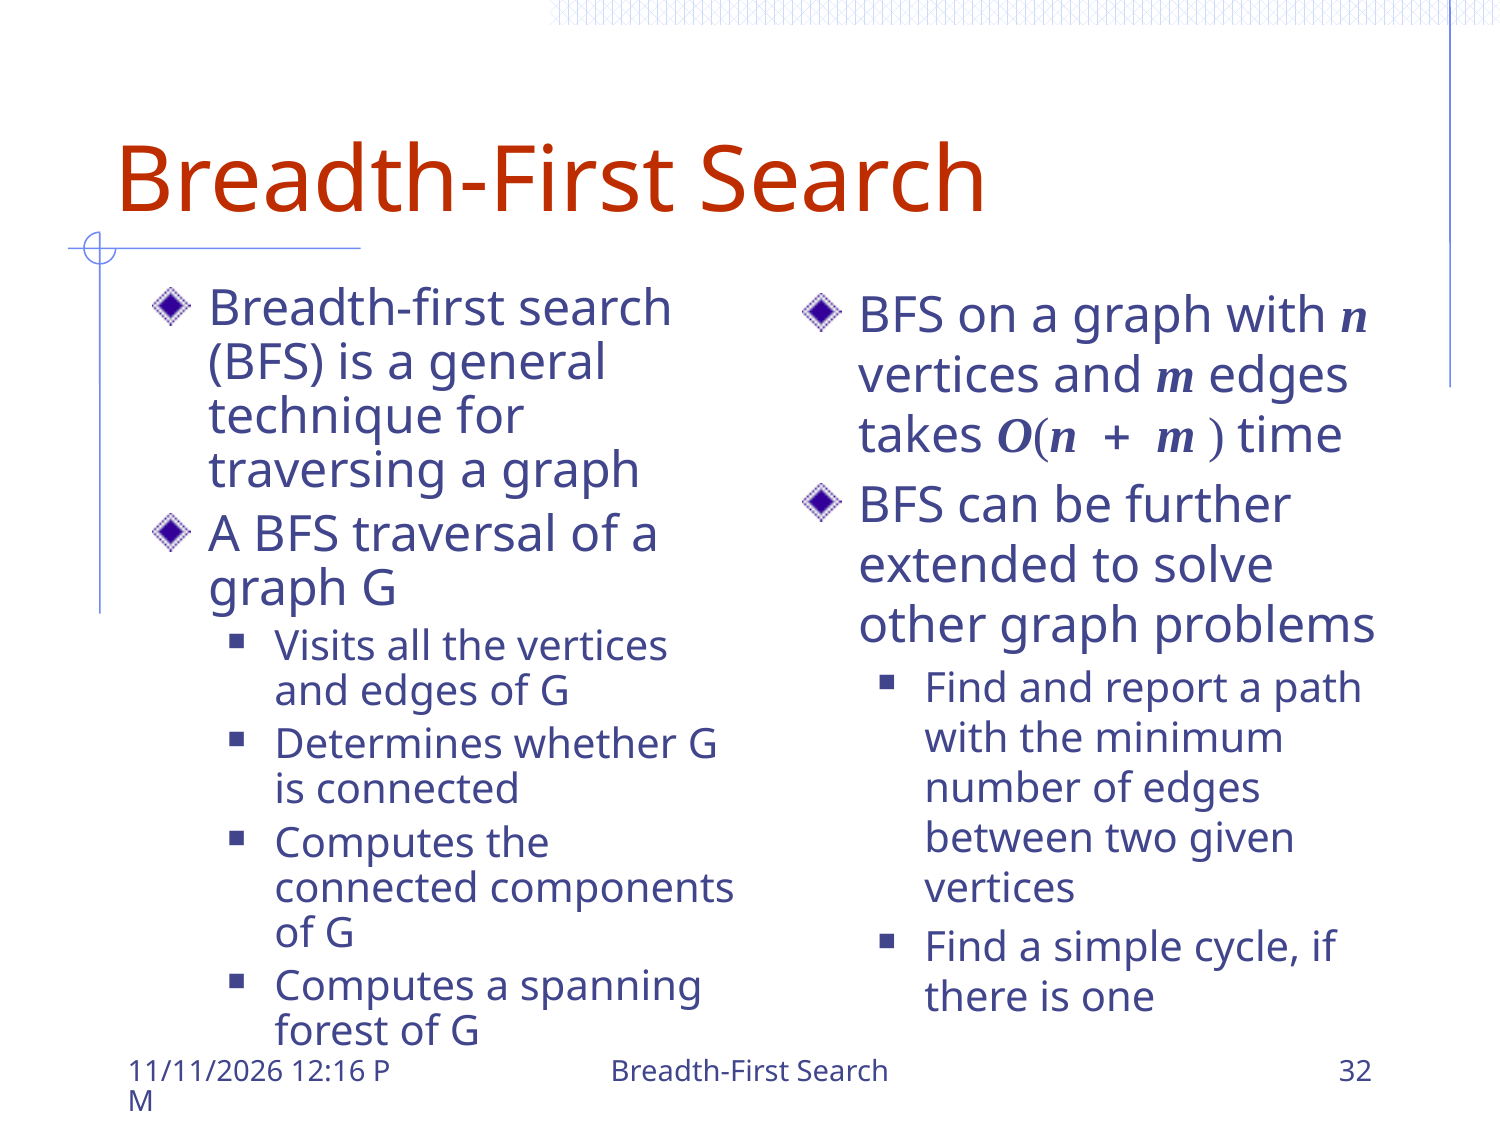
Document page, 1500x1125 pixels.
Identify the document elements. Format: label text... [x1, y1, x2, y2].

title Breadth-First Search [99, 49, 1376, 238]
picture [802, 483, 842, 522]
list BFS on a graph with n vertices and m edges takes O(n + m ) time BFS can be further extended to solve other graph problems Find and report a path with the minimum number of edges between two given vertices Find a simple cycle, if there is one [787, 274, 1413, 1038]
picture [152, 513, 191, 552]
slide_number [112, 1024, 426, 1101]
list Breadth-first search (BFS) is a general technique for traversing a graph A BFS traversal of a graph G Visits all the vertices and edges of G Determines whether G is connected Computes the connected components of G Computes a spanning forest of G [137, 274, 763, 1038]
footer Breadth-First Search [512, 1024, 988, 1101]
slide_number 32 [1074, 1038, 1388, 1101]
picture [152, 287, 191, 326]
picture [802, 293, 842, 332]
